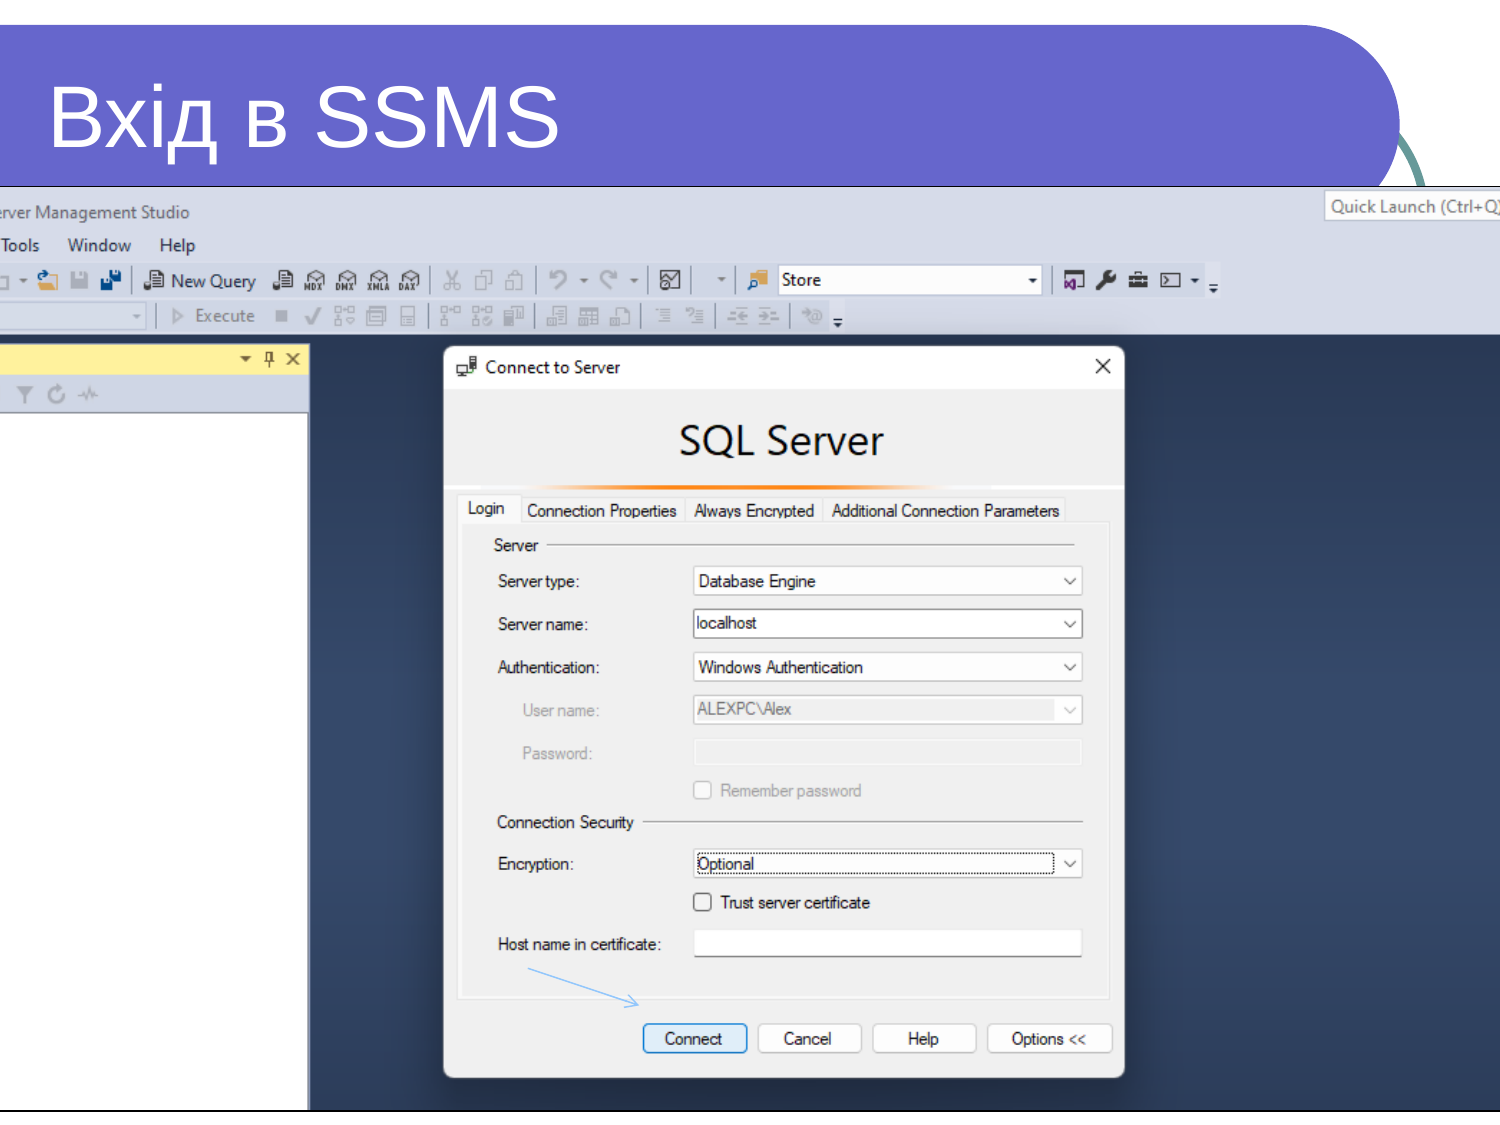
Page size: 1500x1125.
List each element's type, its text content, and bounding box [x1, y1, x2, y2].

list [0, 187, 1500, 1111]
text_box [528, 968, 640, 1006]
text_box Вхід в SSMS [32, 37, 1347, 186]
